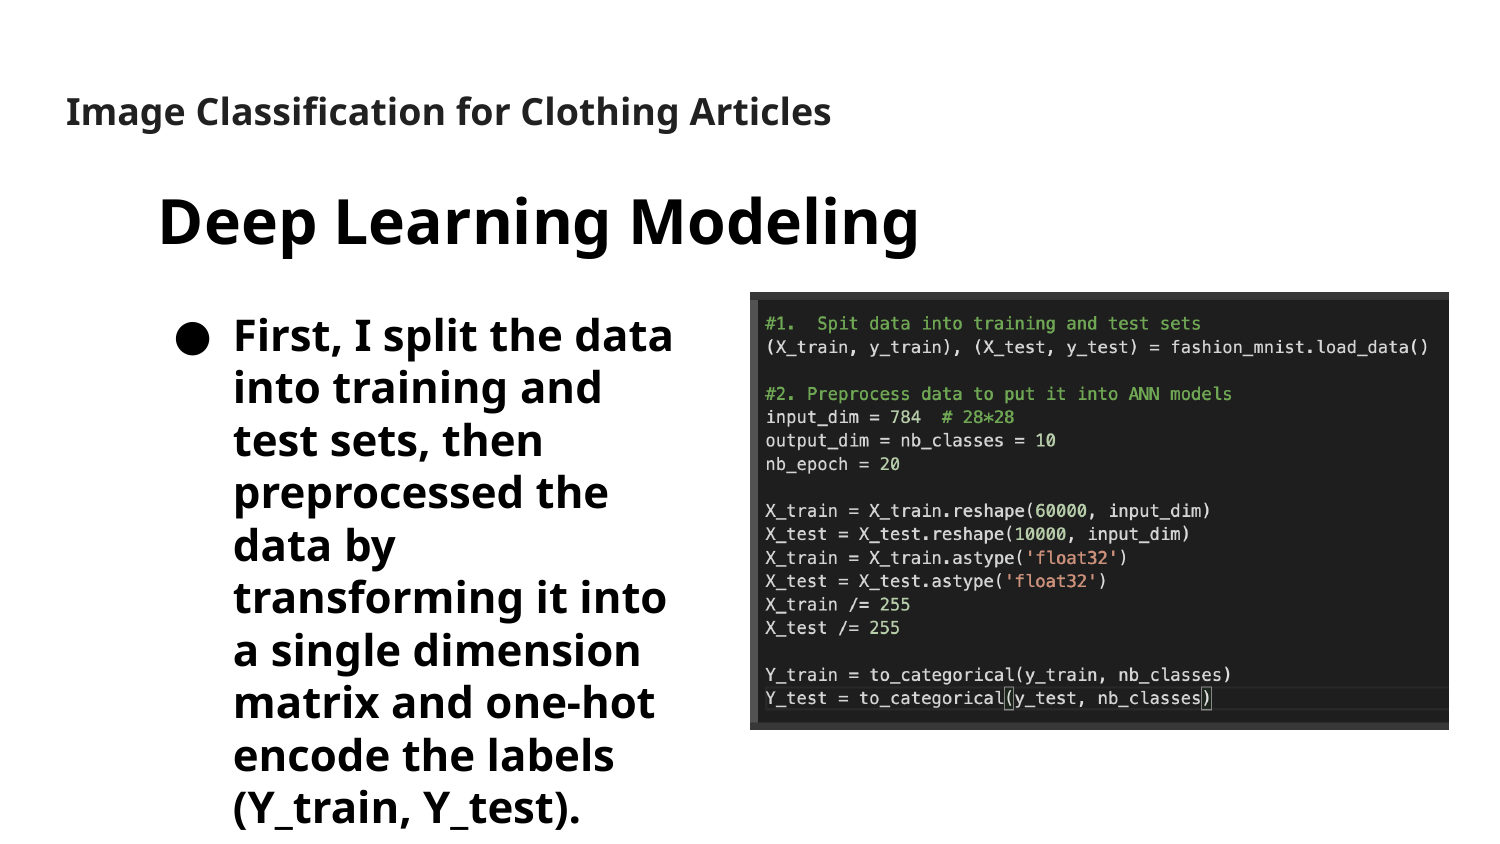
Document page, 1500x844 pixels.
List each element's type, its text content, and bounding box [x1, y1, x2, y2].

picture [749, 291, 1450, 730]
text_box Image Classification for Clothing Articles [51, 72, 1449, 167]
text_box First, I split the data into training and test sets, then preprocessed the data by transforming it into a single dimension matrix and one-hot encode the labels (Y_train, Y_test). [142, 292, 698, 844]
text_box Deep Learning Modeling [142, 166, 1045, 272]
